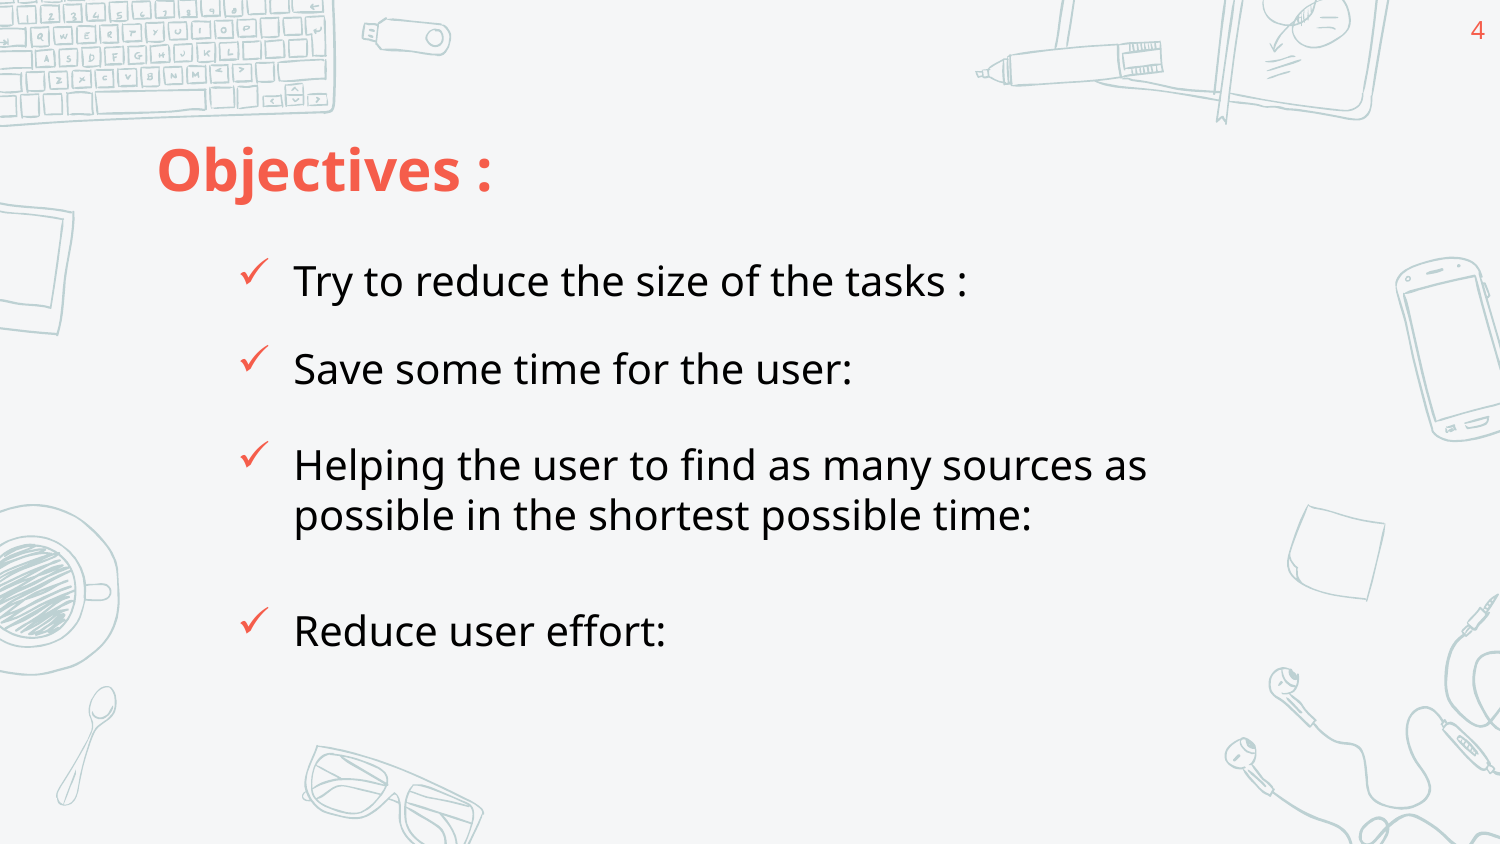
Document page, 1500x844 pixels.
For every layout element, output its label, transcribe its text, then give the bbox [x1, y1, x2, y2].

text_box Save some time for the user: [221, 329, 1325, 408]
text_box Reduce user effort: [221, 591, 1325, 670]
slide_number 4 [1435, 0, 1500, 53]
text_box Helping the user to find as many sources as possible in the shortest possible time: [221, 474, 1325, 554]
text_box Try to reduce the size of the tasks : [221, 241, 1325, 321]
title Objectives : [136, 122, 514, 219]
text_box [262, 245, 1366, 342]
